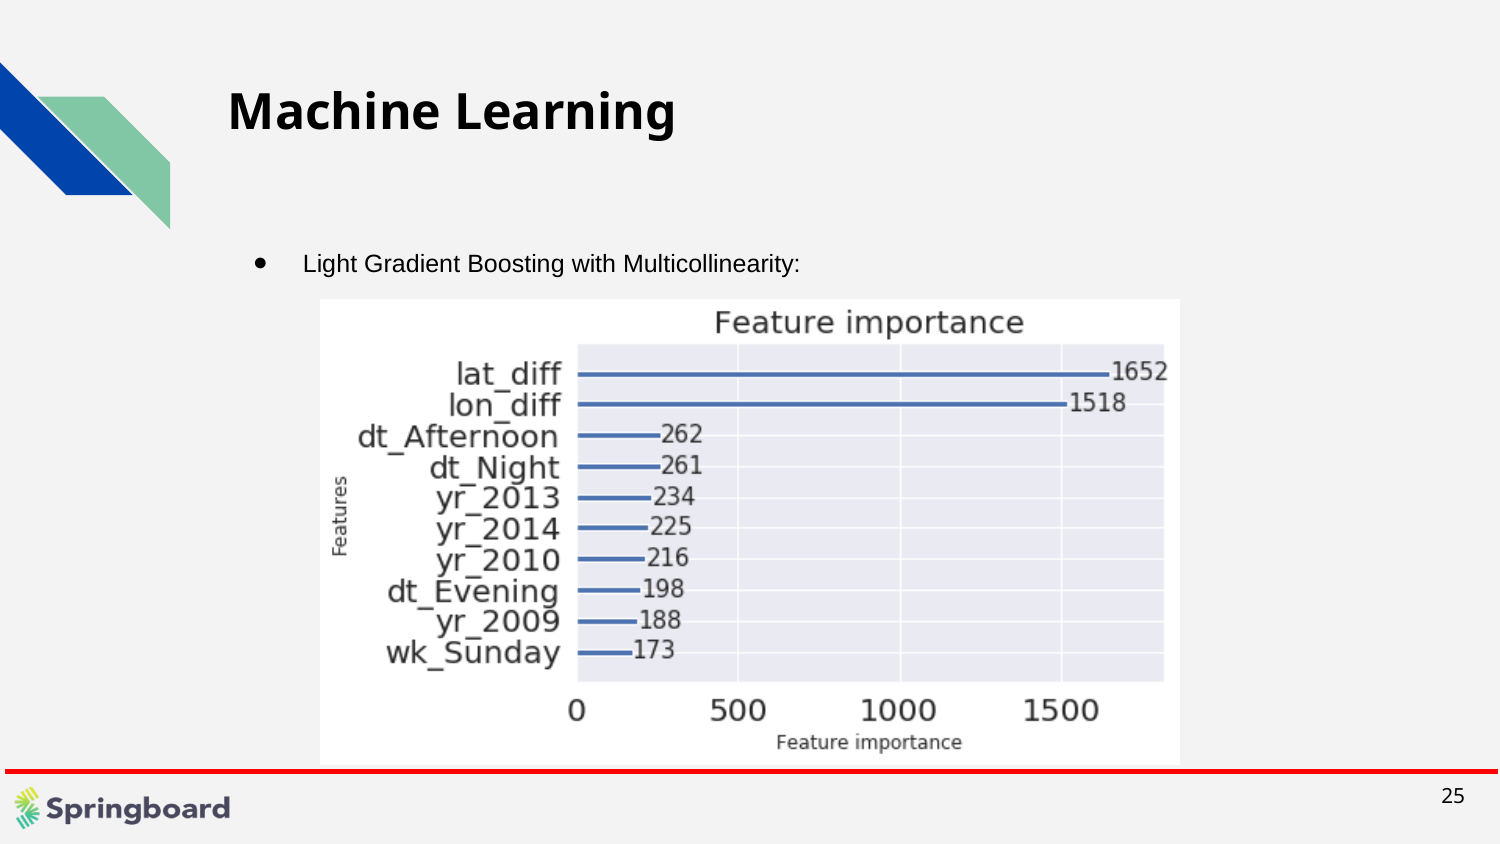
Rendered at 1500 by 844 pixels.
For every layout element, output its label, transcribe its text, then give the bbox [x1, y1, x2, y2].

picture [319, 299, 1180, 766]
slide_number ‹#› [1389, 779, 1480, 830]
slide_number ‹#› [1389, 764, 1480, 770]
picture [0, 771, 243, 844]
list Light Gradient Boosting with Multicollinearity: [212, 232, 1368, 710]
title Machine Learning [212, 64, 1368, 215]
